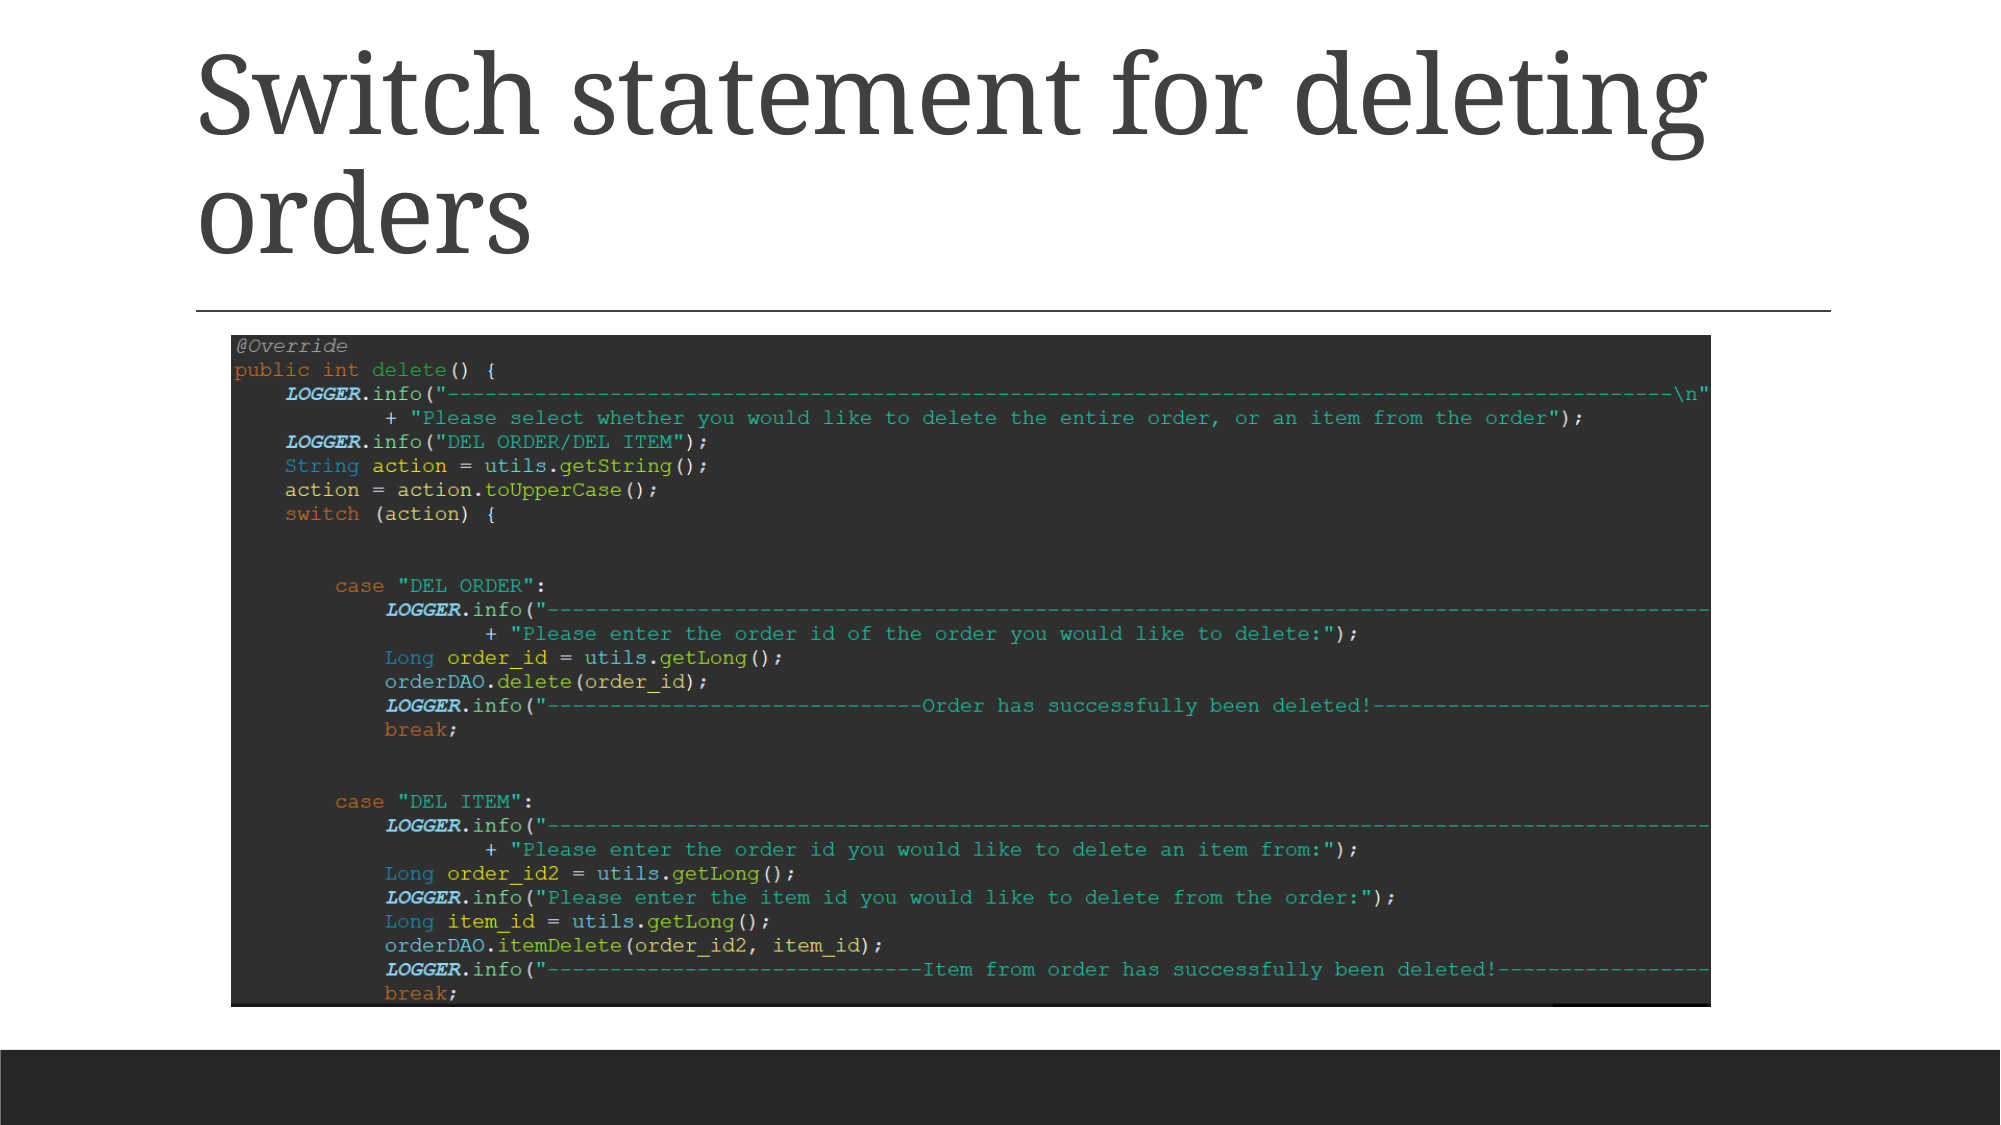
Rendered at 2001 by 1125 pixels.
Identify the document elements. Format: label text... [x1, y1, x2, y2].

title Switch statement for deleting orders [180, 47, 1830, 285]
picture [230, 335, 1712, 1008]
